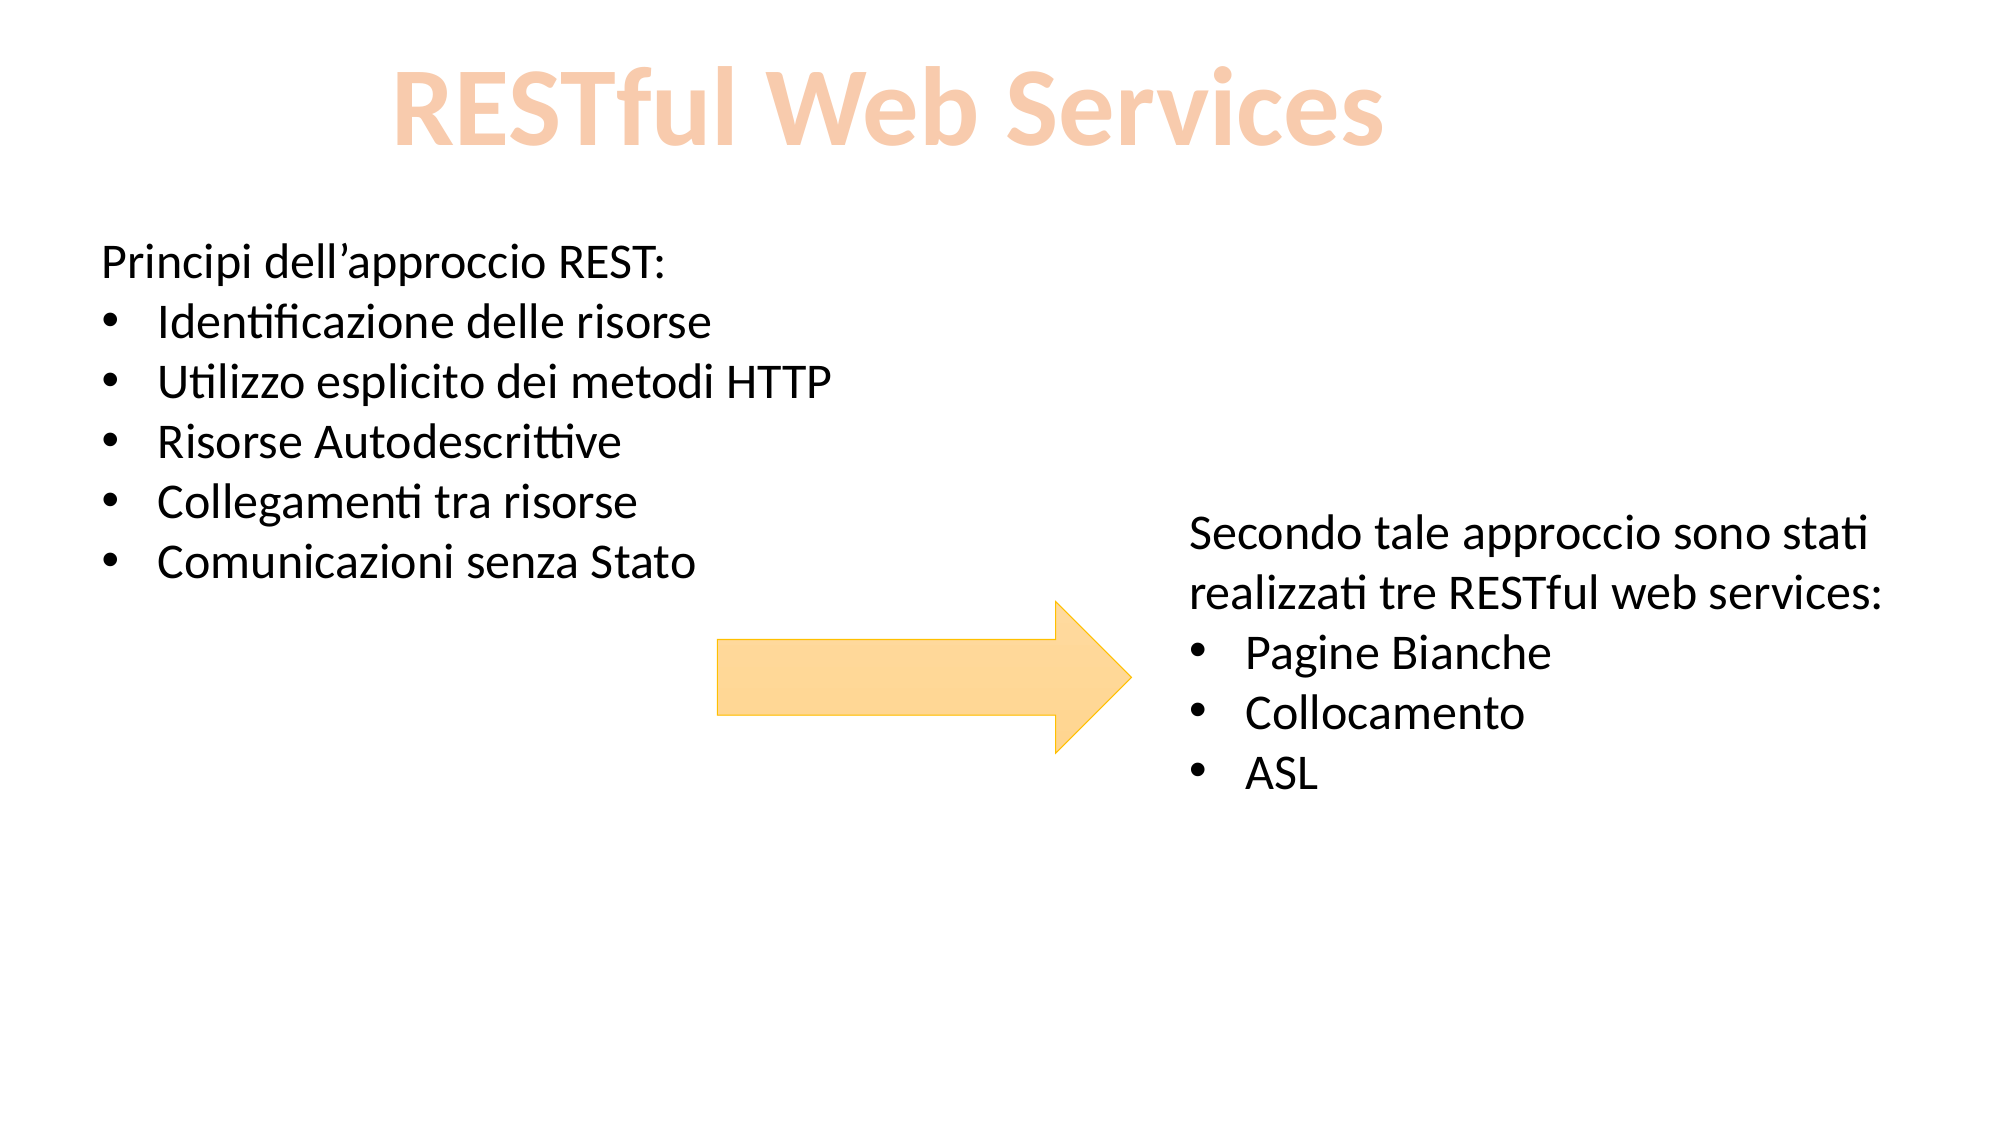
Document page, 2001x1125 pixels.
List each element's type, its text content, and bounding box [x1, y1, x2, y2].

text_box Secondo tale approccio sono stati realizzati tre RESTful web services: Pagine Bianche Collocamento ASL [1174, 492, 1901, 807]
text_box RESTful Web Services [376, 25, 1402, 176]
text_box Principi dell’approccio REST: Identificazione delle risorse Utilizzo esplicito dei metodi HTTP Risorse Autodescrittive Collegamenti tra risorse Comunicazioni senza Stato [86, 221, 849, 657]
text_box [716, 600, 1133, 752]
